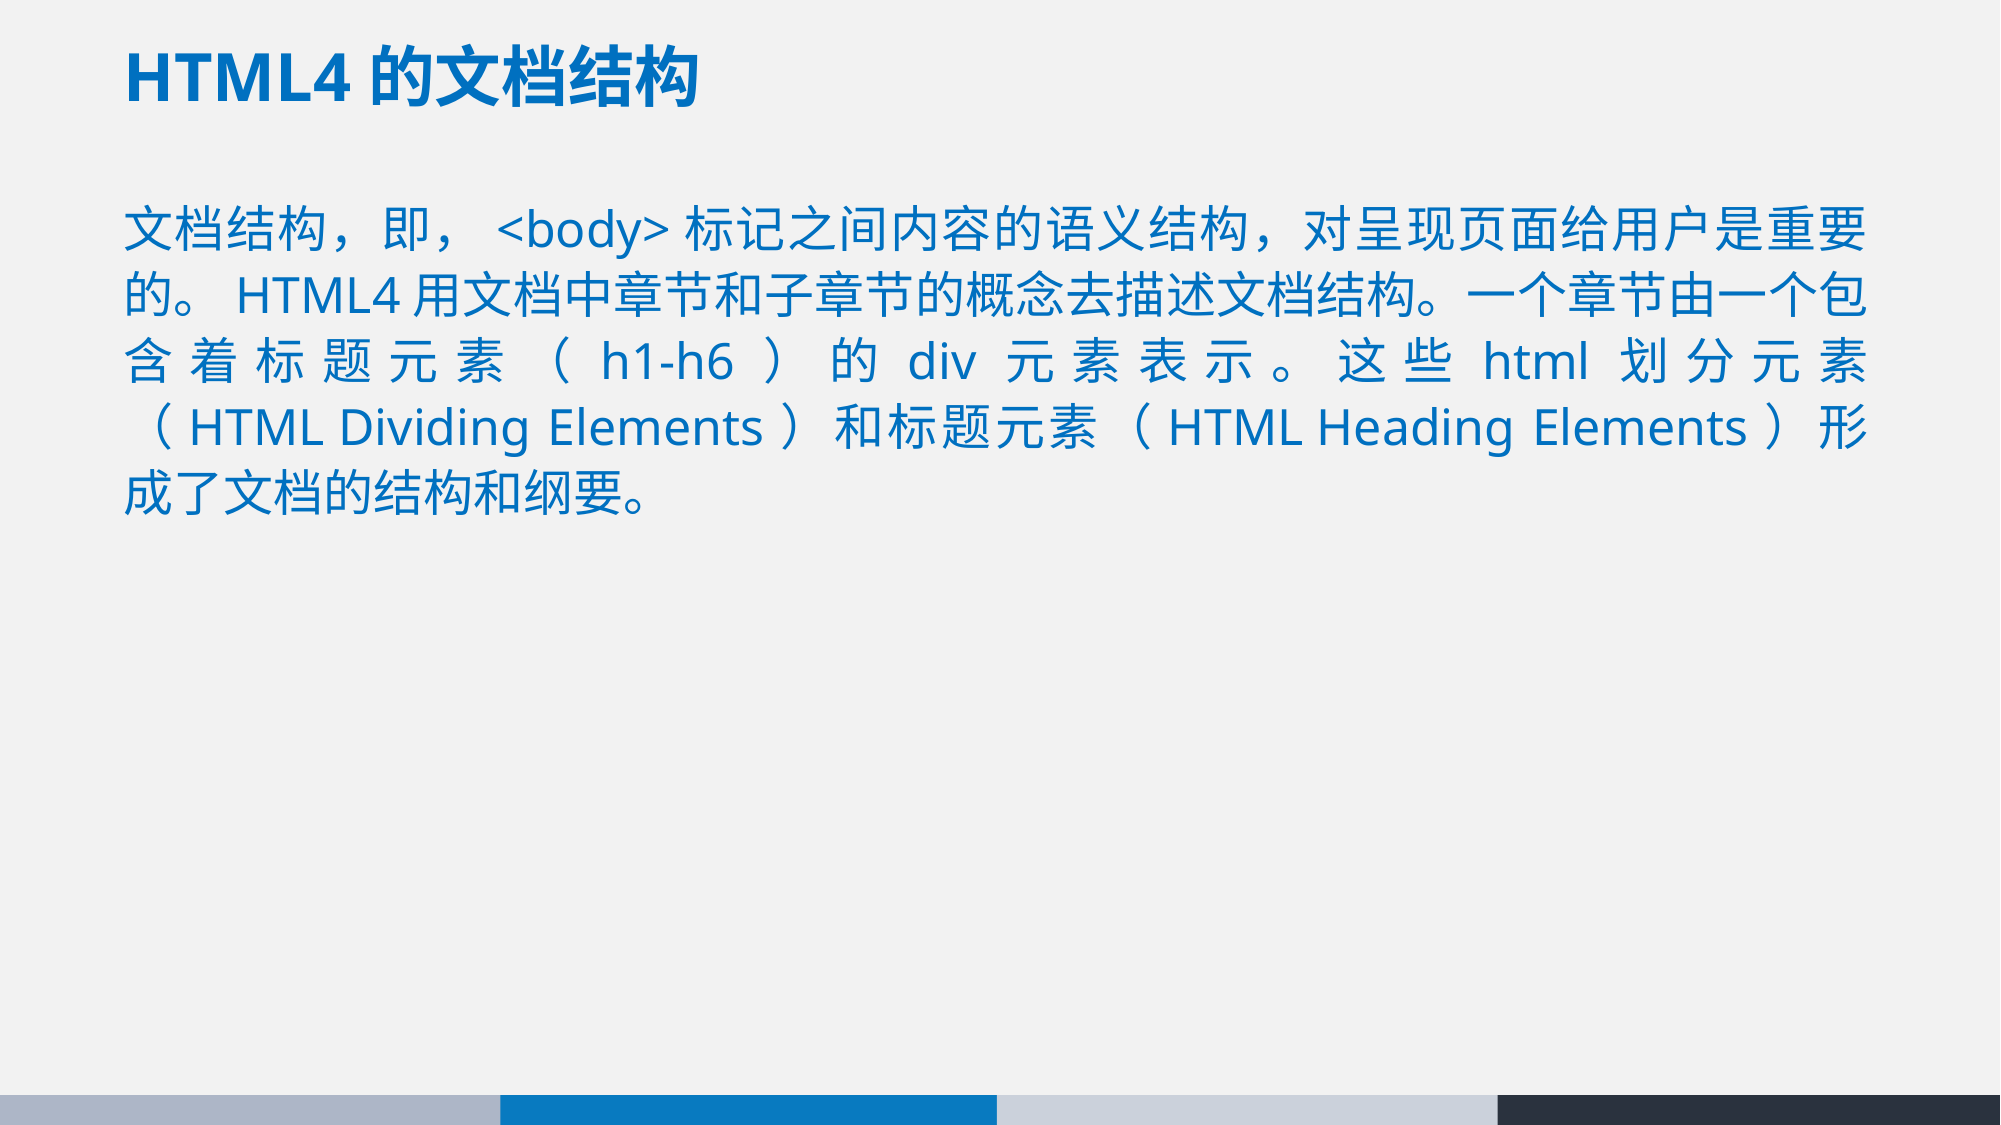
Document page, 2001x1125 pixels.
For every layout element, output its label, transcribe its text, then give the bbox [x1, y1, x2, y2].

list 文档结构，即，<body>标记之间内容的语义结构，对呈现页面给用户是重要的。HTML4用文档中章节和子章节的概念去描述文档结构。一个章节由一个包含着标题元素（h1-h6）的div元素表示。这些html划分元素（HTML Dividing Elements）和标题元素（HTML Heading Elements）形成了文档的结构和纲要。 [108, 183, 1884, 1056]
title HTML4的文档结构 [108, 27, 1884, 133]
